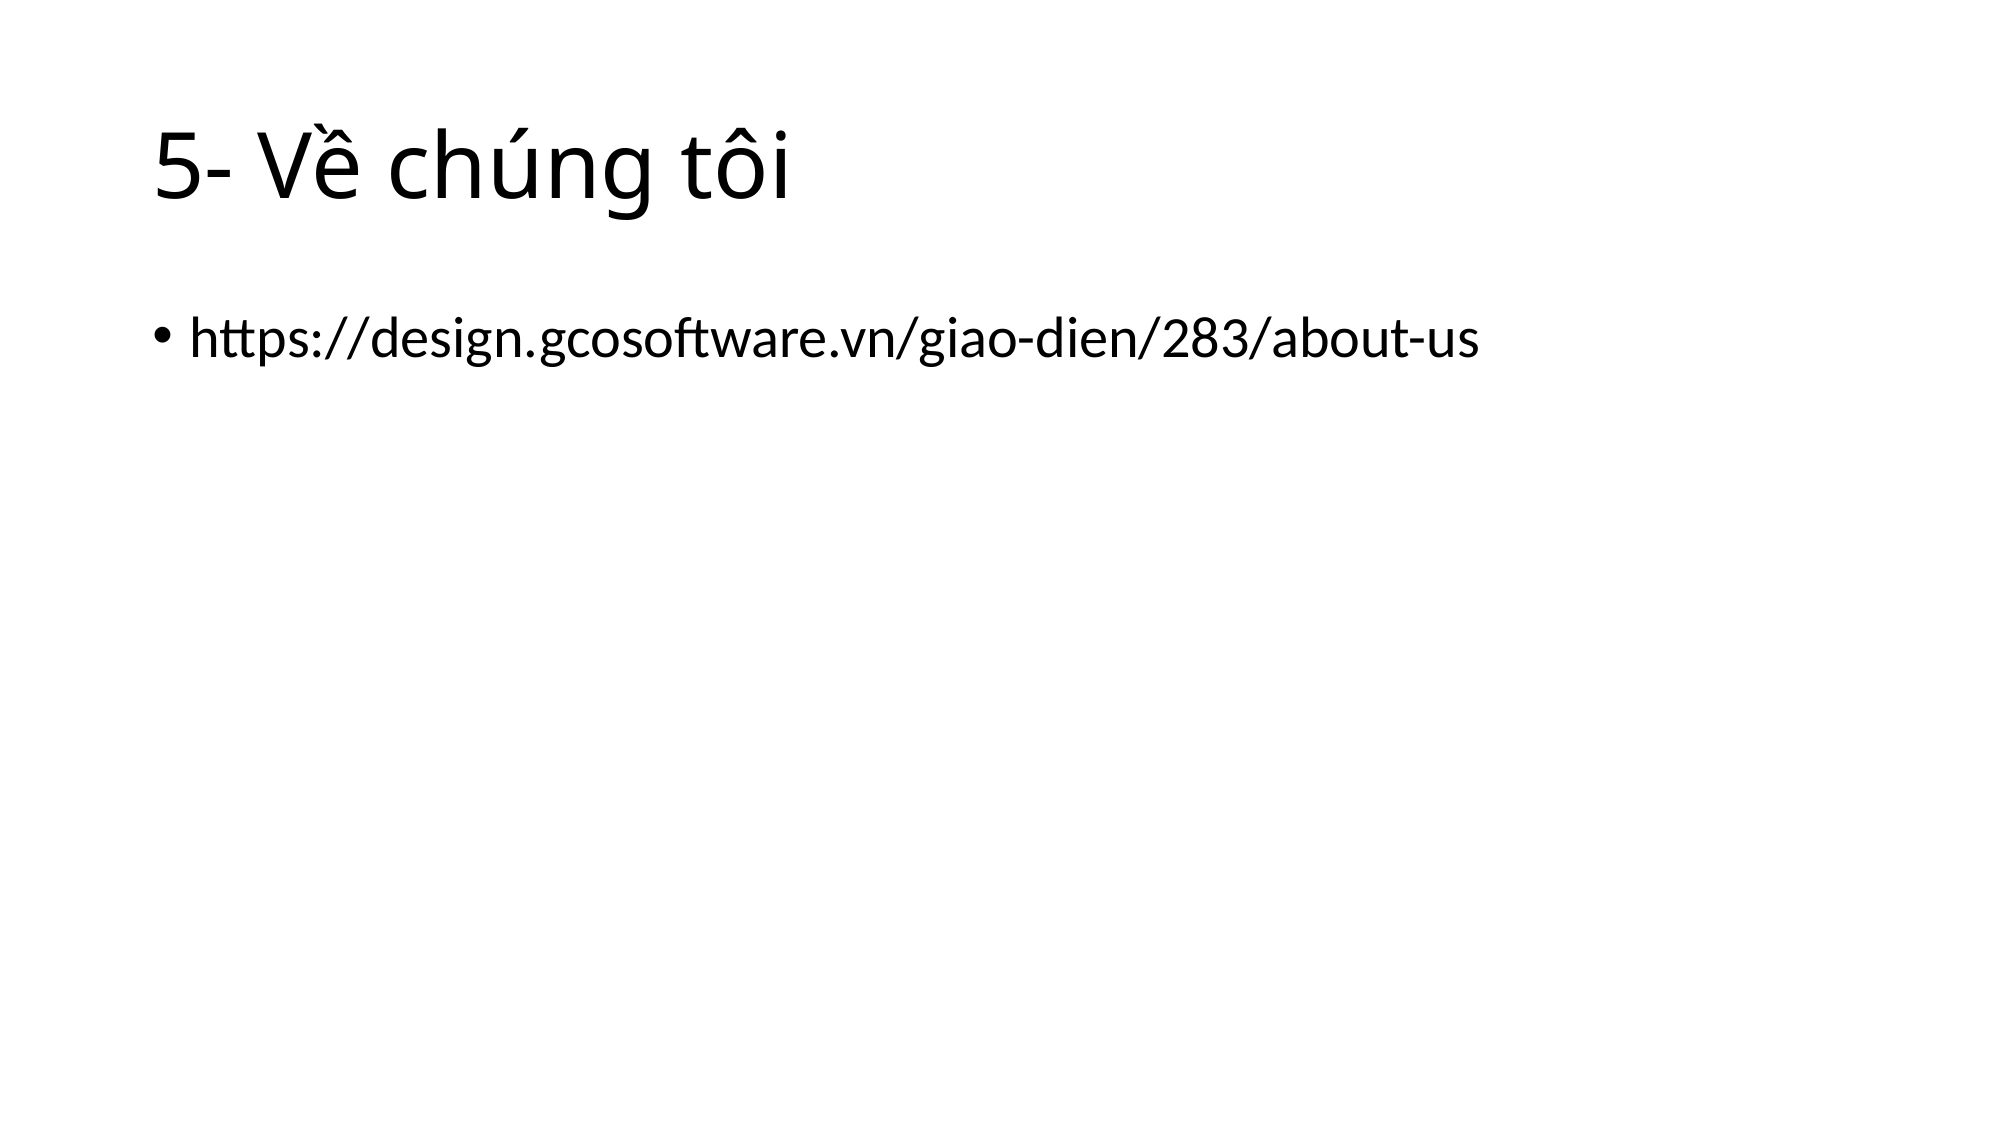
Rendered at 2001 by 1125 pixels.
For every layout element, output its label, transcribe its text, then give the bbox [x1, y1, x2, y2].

list https://design.gcosoftware.vn/giao-dien/283/about-us [137, 299, 1863, 1014]
title 5- Về chúng tôi [137, 59, 1863, 278]
